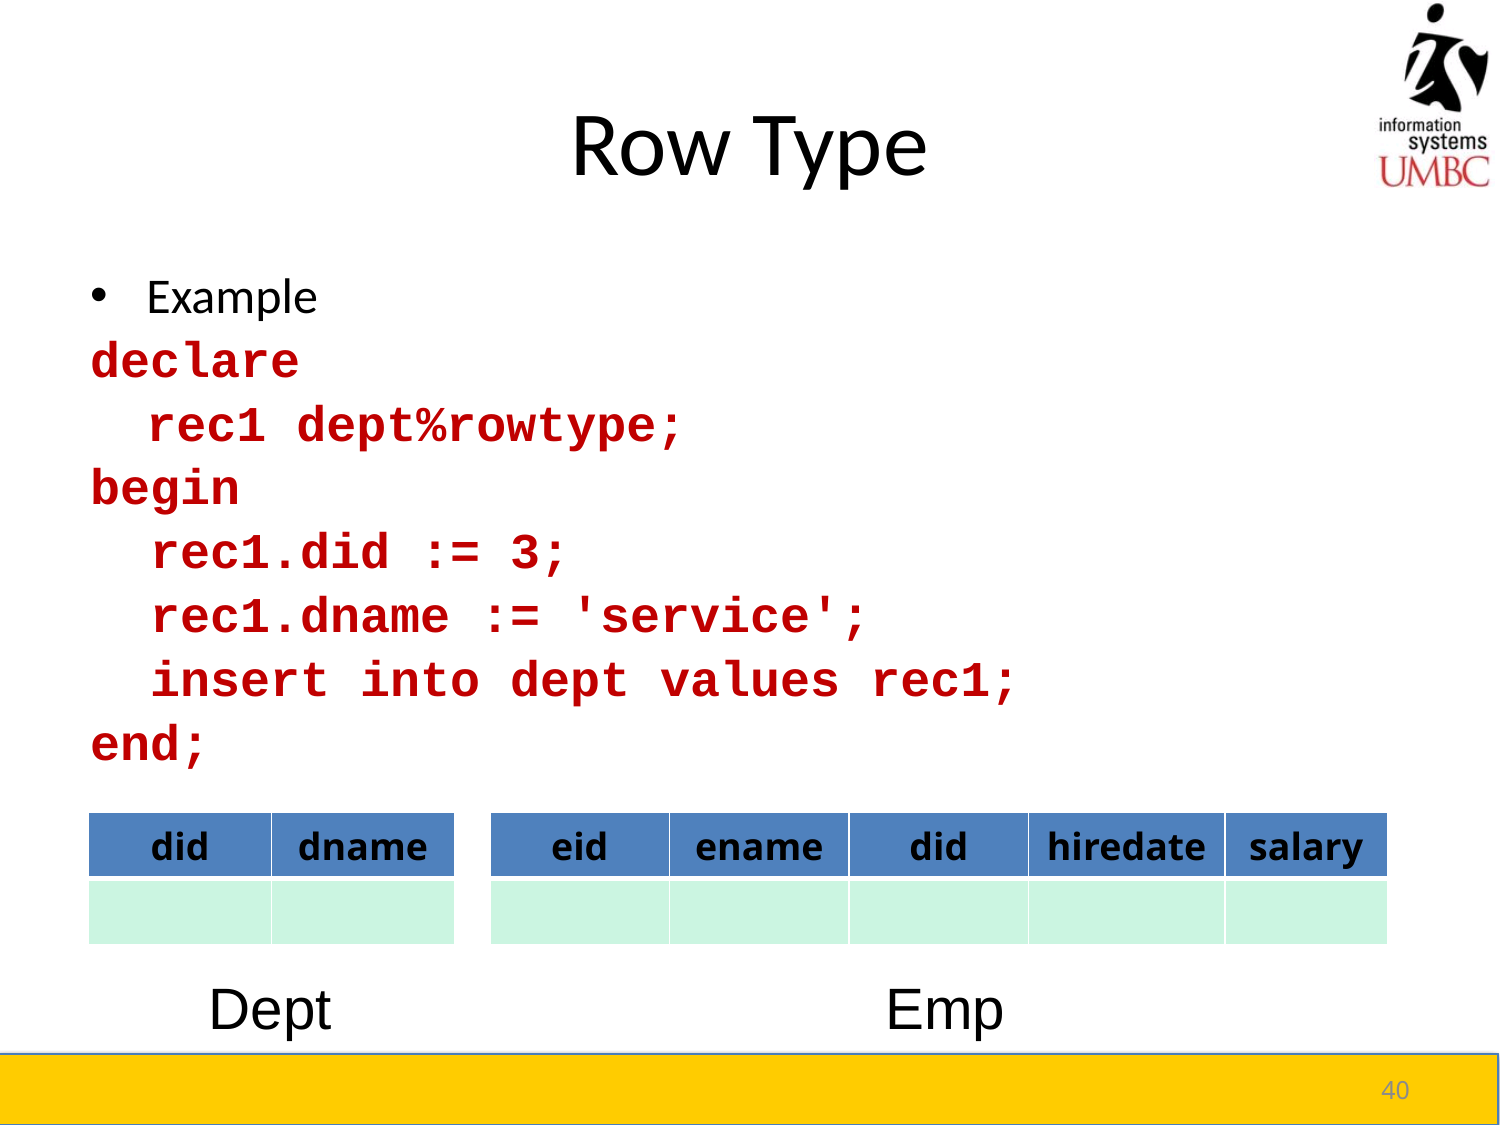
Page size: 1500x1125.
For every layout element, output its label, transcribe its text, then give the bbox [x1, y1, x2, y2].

table_header dname [272, 813, 454, 876]
picture [1374, 1, 1495, 188]
table_header eid [491, 813, 669, 876]
table_header ename [670, 813, 848, 876]
table_cell [1226, 881, 1387, 944]
table_cell [1029, 881, 1224, 944]
text_box Emp [874, 964, 1018, 1049]
table_header salary [1226, 813, 1387, 876]
table_cell [670, 881, 848, 944]
list Example declare rec1 dept%rowtype; begin rec1.did := 3; rec1.dname := 'service'; insert into dept values rec1; end; [75, 262, 1425, 1005]
table_header did [89, 813, 271, 876]
table_cell [850, 881, 1028, 944]
table_header did [850, 813, 1028, 876]
slide_number 40 [1074, 1061, 1425, 1122]
title Row Type [75, 45, 1425, 233]
text_box Dept [197, 964, 345, 1049]
table_cell [272, 881, 454, 944]
table_cell [89, 881, 271, 944]
table_header hiredate [1029, 813, 1224, 876]
table_cell [491, 881, 669, 944]
